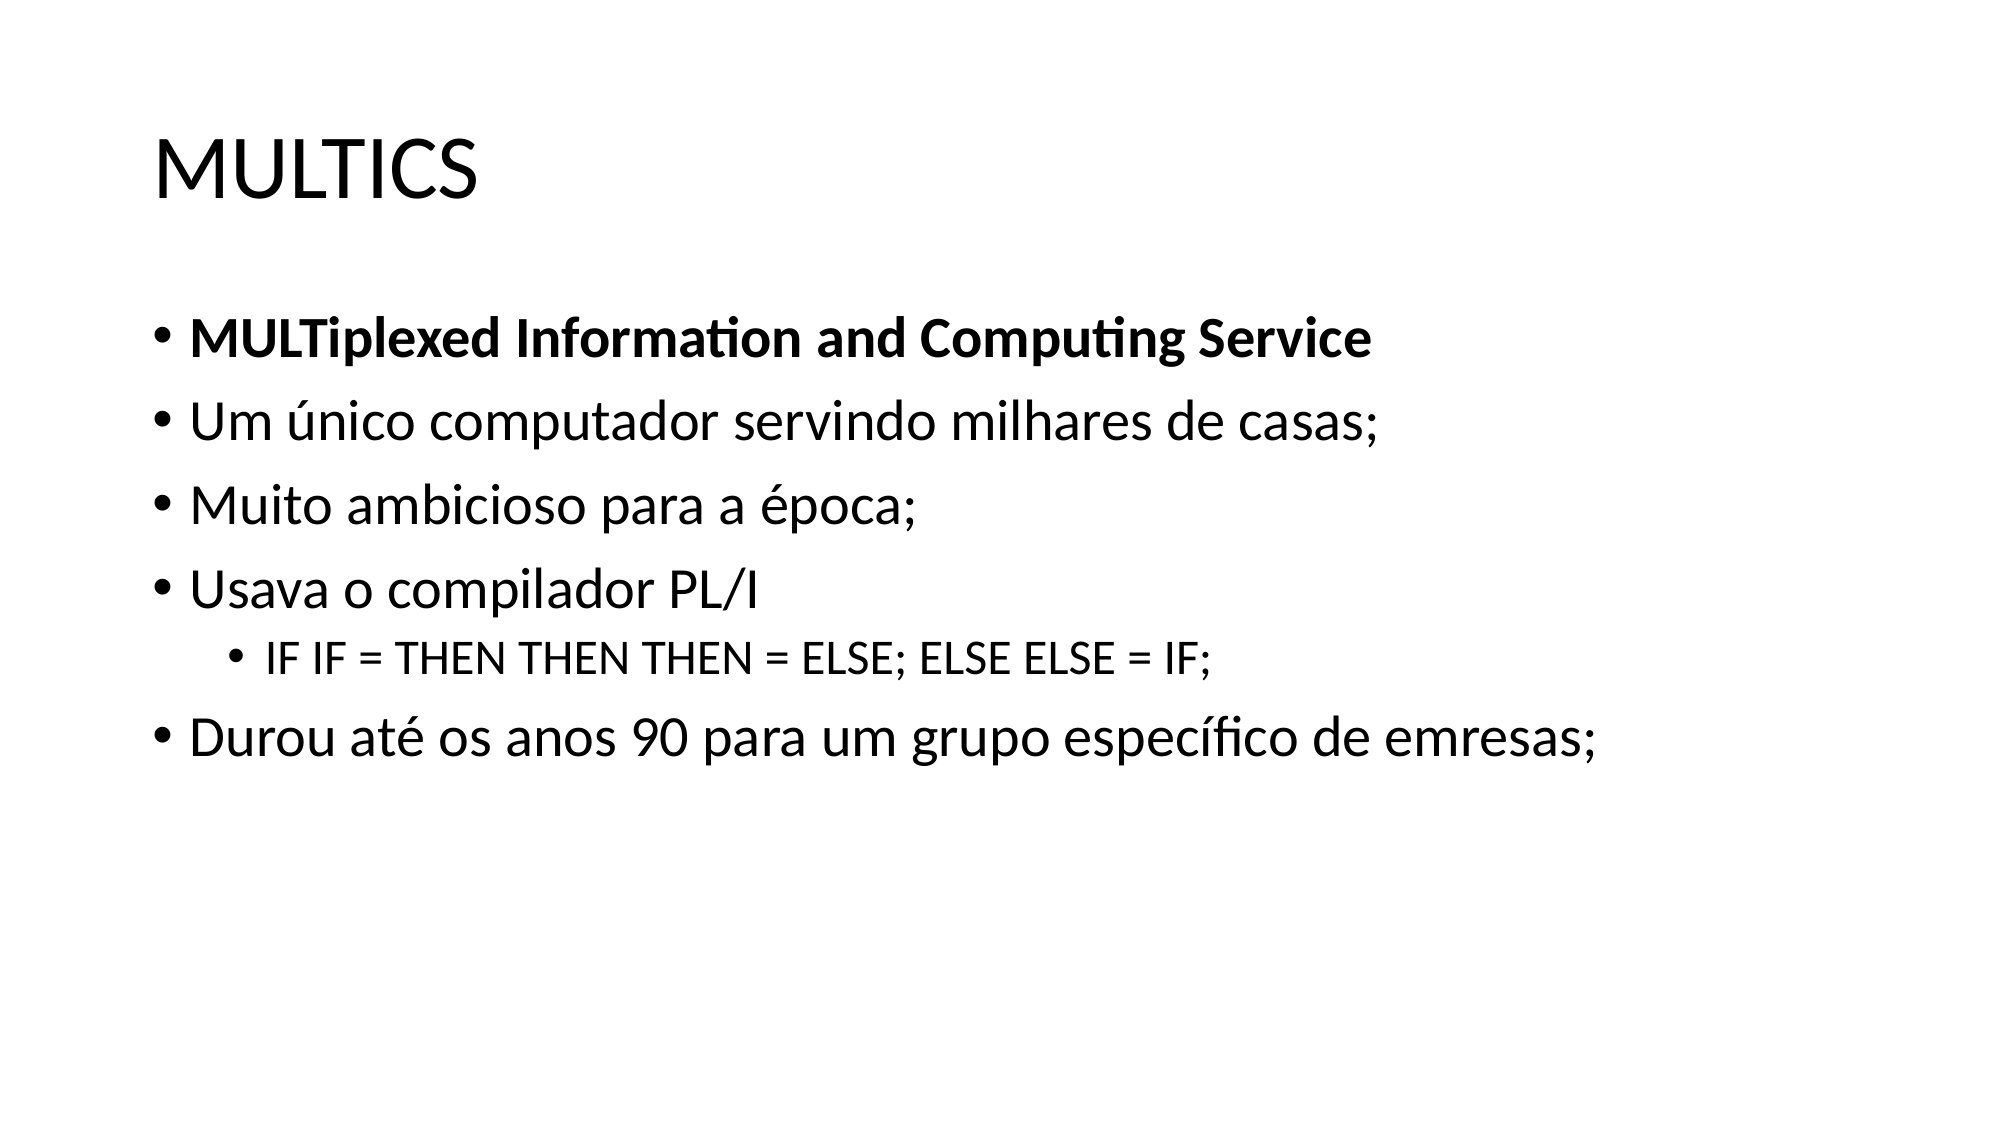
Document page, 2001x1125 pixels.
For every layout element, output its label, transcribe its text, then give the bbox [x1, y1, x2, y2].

list MULTiplexed Information and Computing Service Um único computador servindo milhares de casas; Muito ambicioso para a época; Usava o compilador PL/I IF IF = THEN THEN THEN = ELSE; ELSE ELSE = IF; Durou até os anos 90 para um grupo específico de emresas; [137, 299, 1863, 1014]
title MULTICS [137, 59, 1863, 278]
